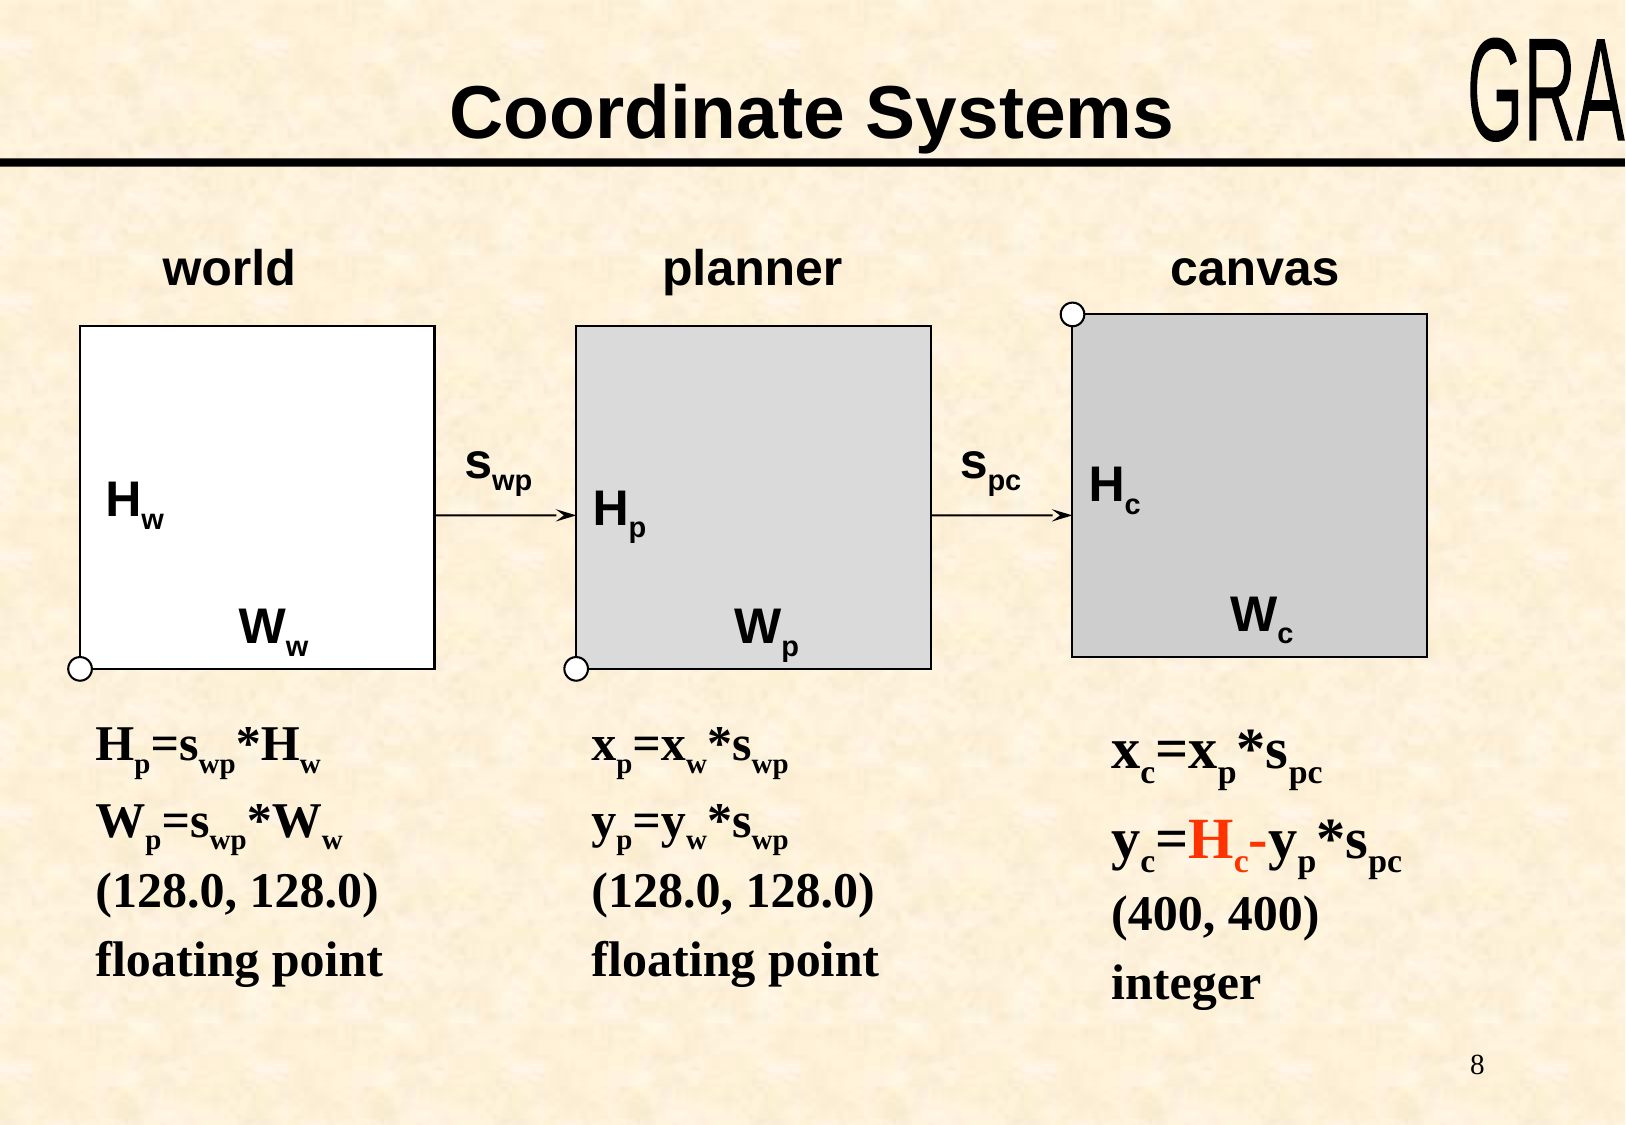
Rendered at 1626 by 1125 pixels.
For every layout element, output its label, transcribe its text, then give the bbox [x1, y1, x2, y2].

text_box Wp [719, 586, 815, 670]
text_box swp [449, 420, 548, 504]
text_box Hc [1073, 444, 1156, 528]
text_box xc=xp*spc yc=Hc-yp*spc (400, 400) integer [1096, 704, 1498, 988]
text_box [1060, 302, 1085, 327]
text_box [576, 326, 931, 669]
text_box [555, 509, 577, 522]
text_box spc [945, 420, 1037, 504]
text_box canvas [1155, 227, 1355, 303]
text_box [68, 657, 92, 681]
text_box [564, 657, 589, 681]
text_box [80, 326, 435, 669]
picture [0, 0, 1626, 1125]
text_box Wc [1215, 574, 1309, 658]
text_box Ww [223, 586, 324, 670]
text_box [1051, 509, 1073, 522]
text_box planner [647, 227, 858, 303]
text_box Hw [90, 459, 179, 543]
text_box world [147, 227, 311, 303]
title Coordinate Systems [137, 12, 1488, 163]
slide_number 8 [1162, 1025, 1500, 1100]
text_box xp=xw*swp yp=yw*swp (128.0, 128.0) floating point [576, 704, 943, 988]
text_box [1072, 314, 1427, 657]
list Hp=swp*Hw Wp=swp*Ww (128.0, 128.0) floating point [80, 704, 435, 1000]
text_box Hp [577, 467, 662, 551]
